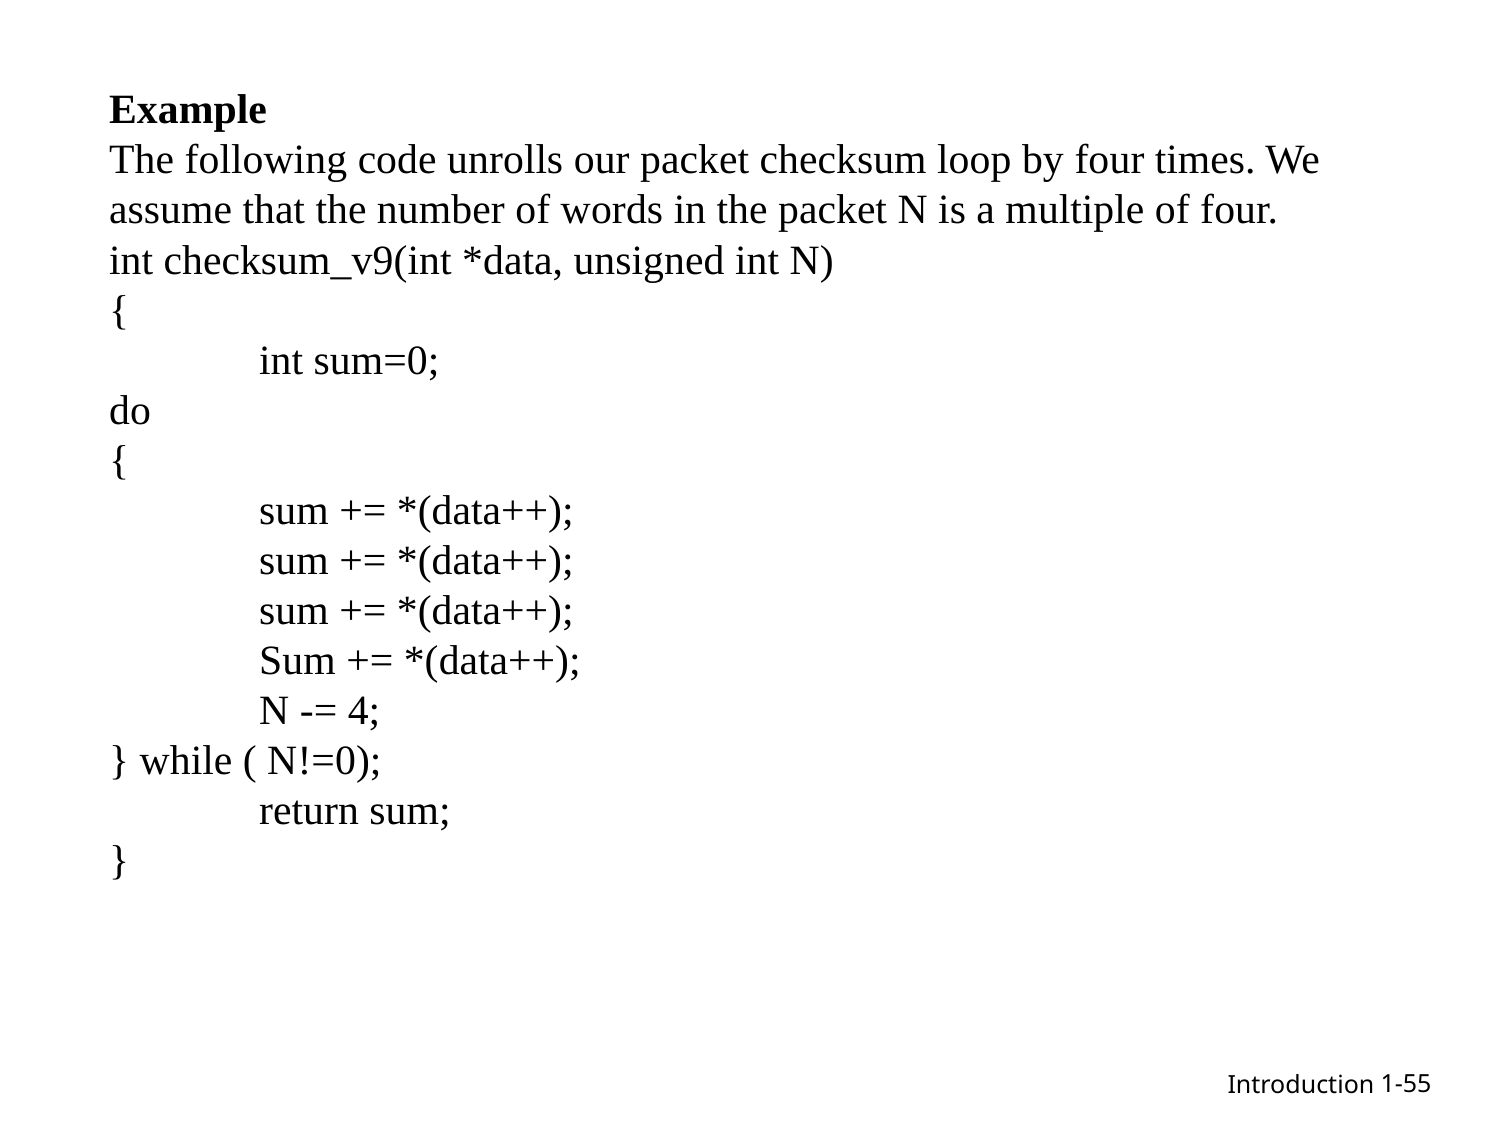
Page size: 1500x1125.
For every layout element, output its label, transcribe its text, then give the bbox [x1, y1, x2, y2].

text_box Example The following code unrolls our packet checksum loop by four times. We assume that the number of words in the packet N is a multiple of four. int checksum_v9(int *data, unsigned int N) { int sum=0; do { sum += *(data++); sum += *(data++); sum += *(data++); Sum += *(data++); N -= 4; } while ( N!=0); return sum; } [94, 74, 1406, 890]
slide_number 1-55 [1365, 1059, 1477, 1106]
footer Introduction [914, 1060, 1391, 1109]
